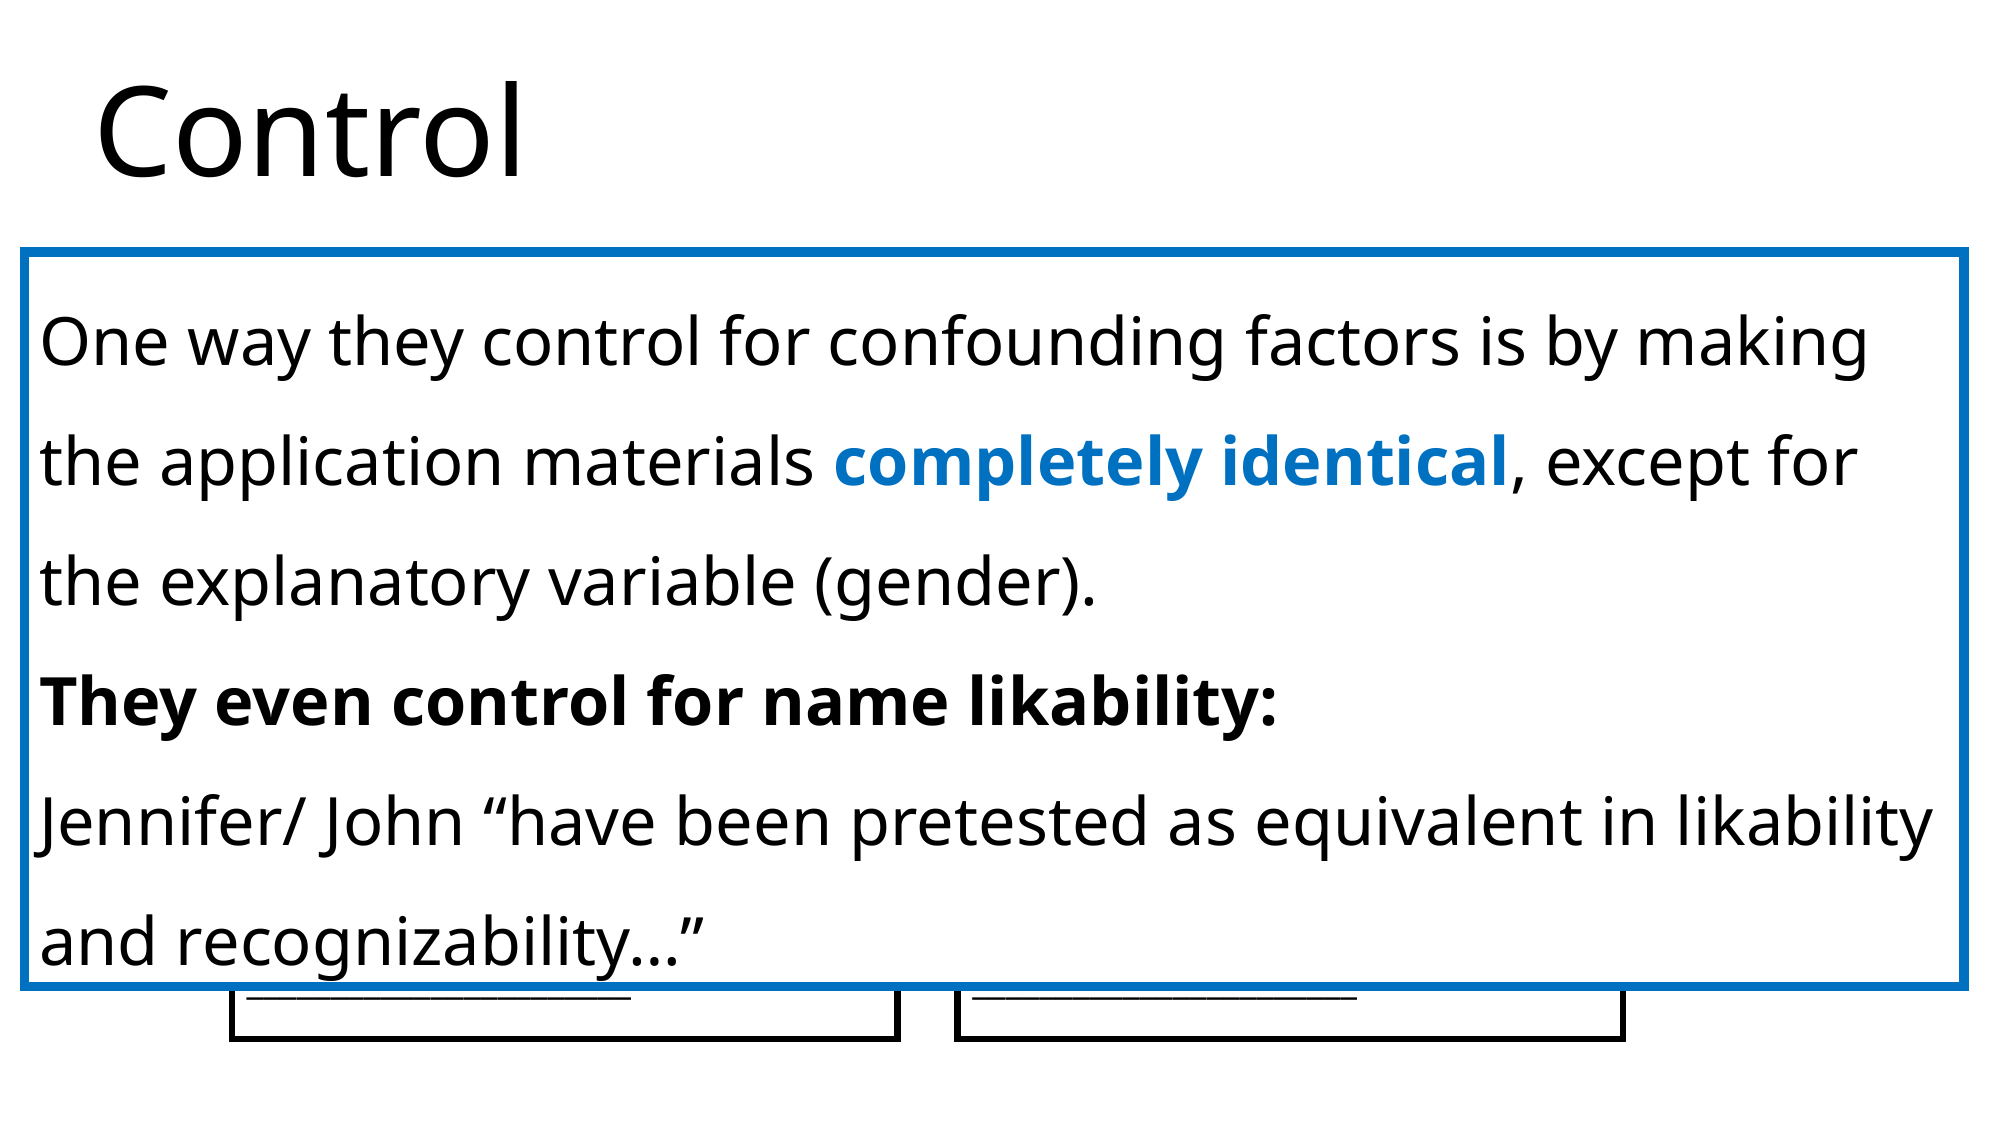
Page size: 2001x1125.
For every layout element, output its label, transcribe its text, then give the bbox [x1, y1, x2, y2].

text_box One way they control for confounding factors is by making the application materials completely identical, except for the explanatory variable (gender). They even control for name likability: Jennifer/ John “have been pretested as equivalent in likability and recognizability…” [23, 251, 1965, 987]
text_box Resumé John Williams University of Indiana Major: Biology, GPA: 3.5 Experience Research Assistant, Summer 2011 ___________________________________________________________________________ Development Intern, Spring 2010 _________________________________________________________________________________________________ [231, 987, 898, 1040]
text_box Resumé Jennifer Williams University of Indiana Major: Biology, GPA: 3.5 Experience Research Assistant, Summer 2011 ___________________________________________________________________________ Development Intern, Spring 2010 _________________________________________________________________________________________________ [956, 987, 1624, 1040]
text_box Control [78, 43, 1106, 209]
